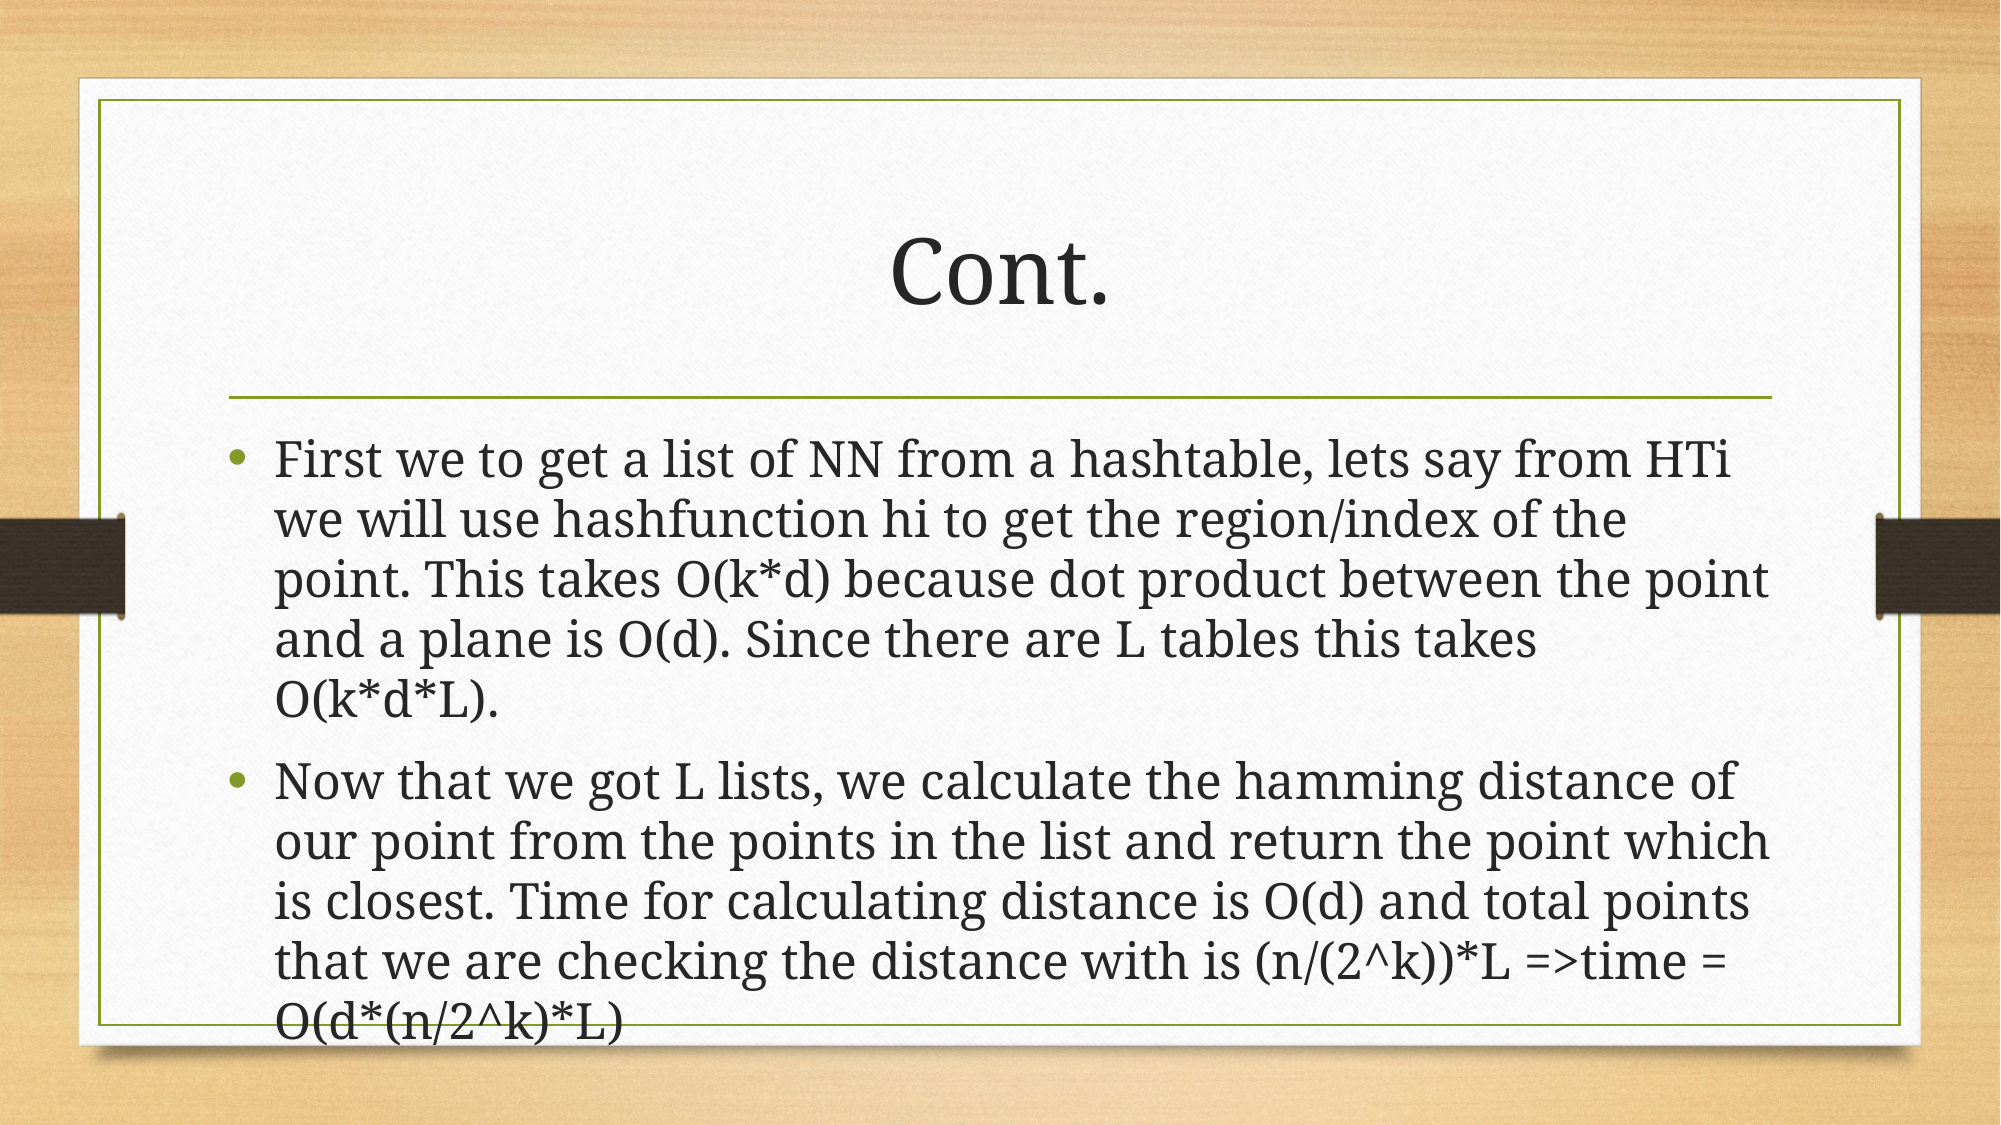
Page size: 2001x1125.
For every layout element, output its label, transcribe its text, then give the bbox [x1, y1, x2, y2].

title Cont. [212, 161, 1788, 375]
list First we to get a list of NN from a hashtable, lets say from HTi we will use hashfunction hi to get the region/index of the point. This takes O(k*d) because dot product between the point and a plane is O(d). Since there are L tables this takes O(k*d*L). Now that we got L lists, we calculate the hamming distance of our point from the points in the list and return the point which is closest. Time for calculating distance is O(d) and total points that we are checking the distance with is (n/(2^k))*L =>time = O(d*(n/2^k)*L) [212, 419, 1788, 964]
picture [0, 0, 2001, 1125]
